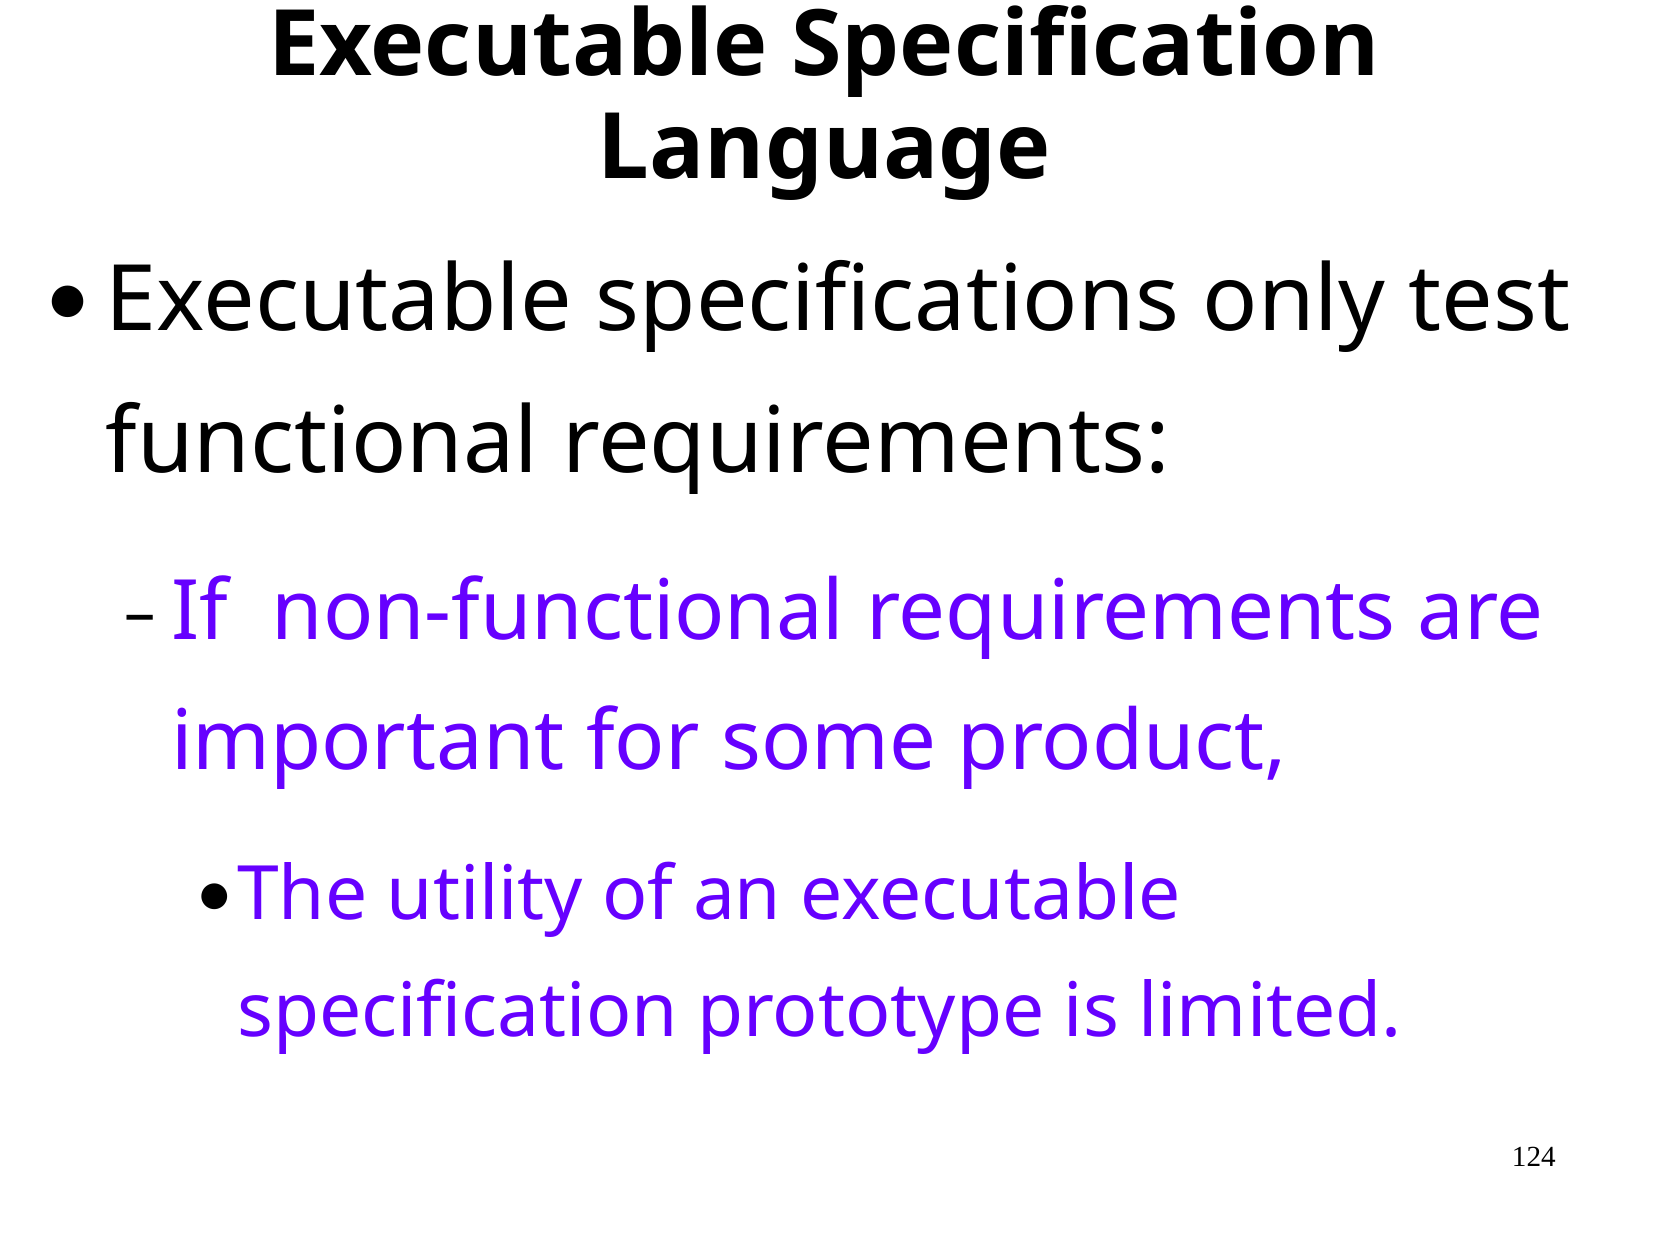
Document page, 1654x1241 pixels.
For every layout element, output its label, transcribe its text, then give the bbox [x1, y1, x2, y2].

title Executable Specification Language [46, 29, 1603, 163]
list Executable specifications only test functional requirements: If non-functional requirements are important for some product, The utility of an executable specification prototype is limited. [46, 196, 1604, 1096]
